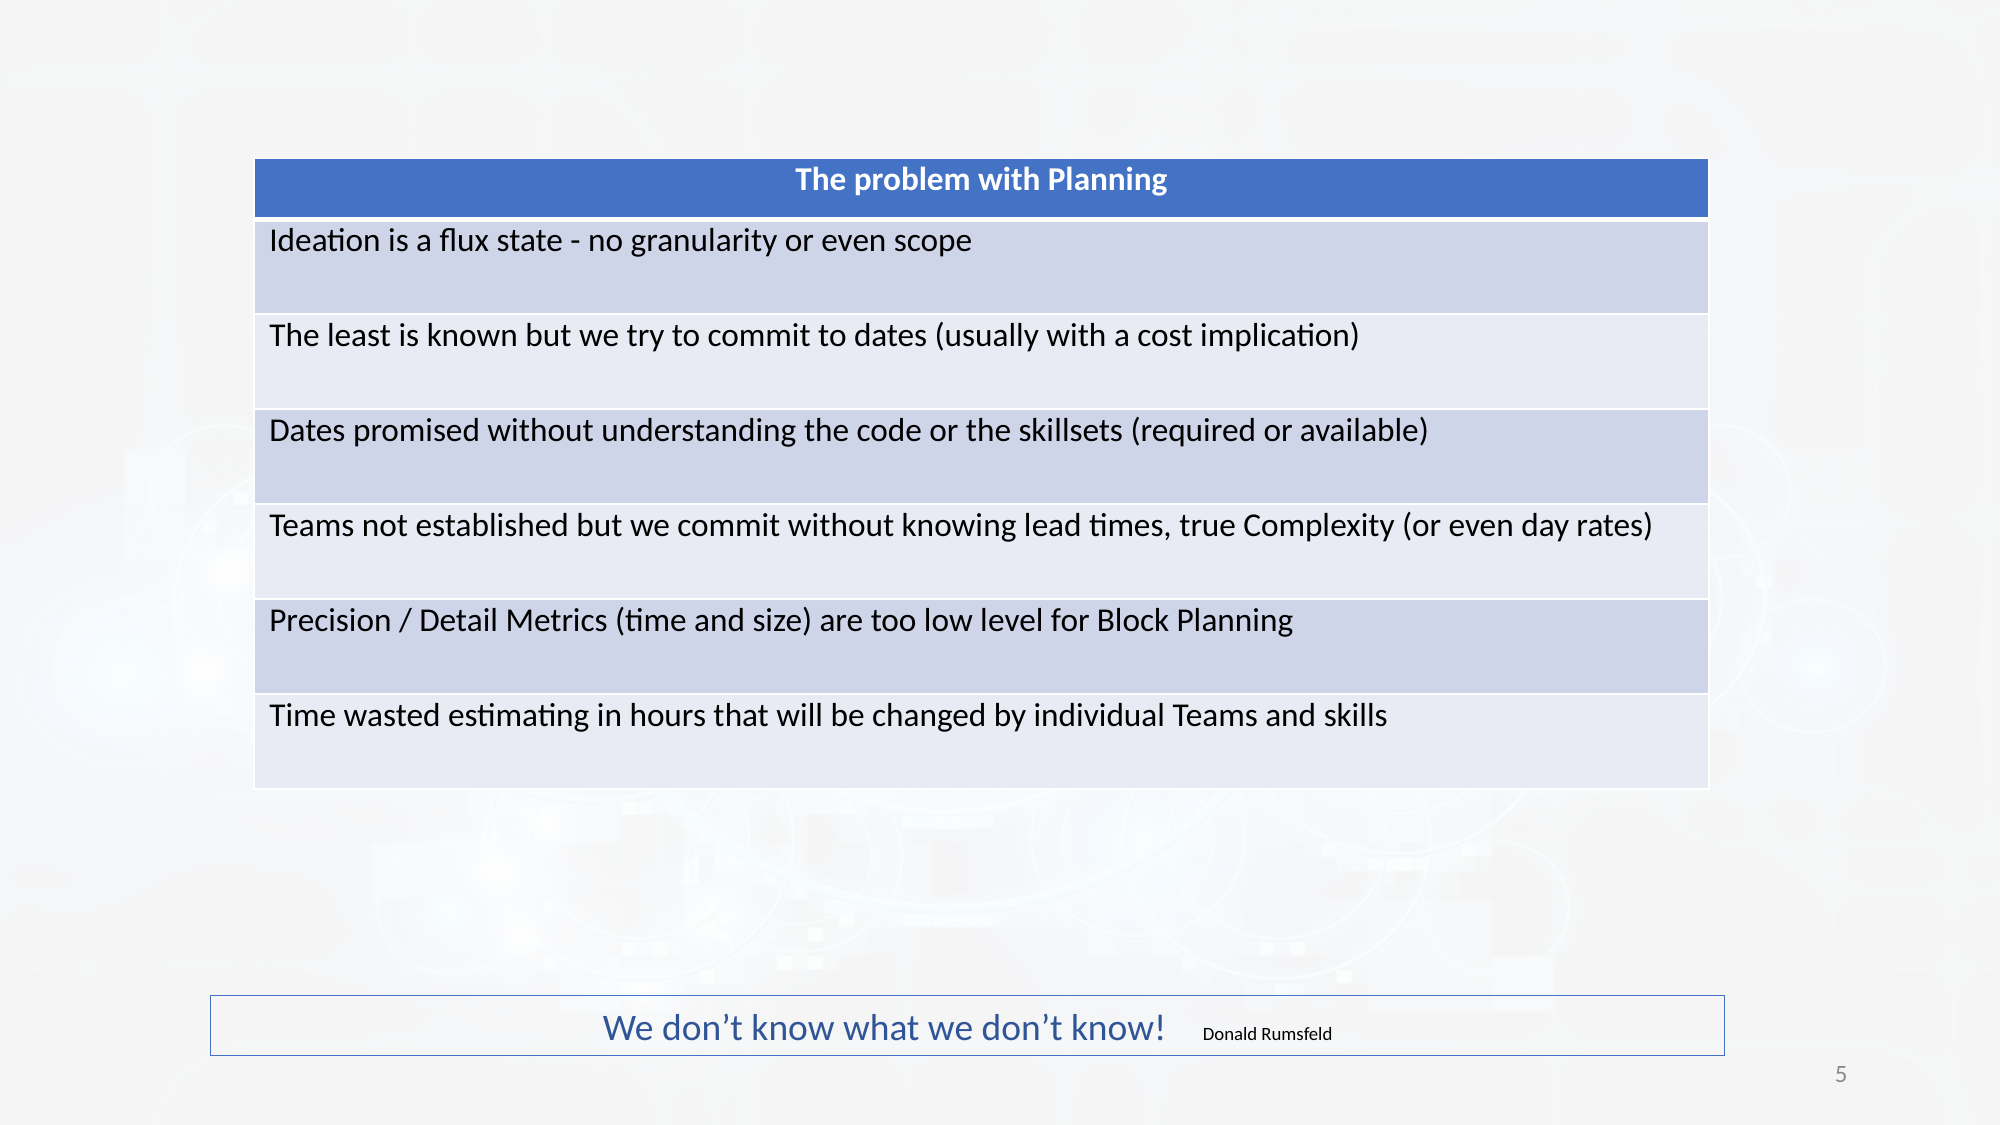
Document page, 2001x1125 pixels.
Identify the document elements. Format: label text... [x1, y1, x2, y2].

table_cell Teams not established but we commit without knowing lead times, true Complexity (or even day rates) [255, 505, 1708, 598]
table_cell The least is known but we try to commit to dates (usually with a cost implication) [255, 315, 1708, 408]
text_box We don’t know what we don’t know! Donald Rumsfeld [210, 995, 1725, 1056]
slide_number 5 [1412, 1042, 1863, 1103]
table_cell Ideation is a flux state - no granularity or even scope [255, 222, 1708, 313]
table_cell Precision / Detail Metrics (time and size) are too low level for Block Planning [255, 600, 1708, 693]
table_cell Dates promised without understanding the code or the skillsets (required or available) [255, 410, 1708, 503]
table_header The problem with Planning [255, 159, 1708, 217]
table_cell Time wasted estimating in hours that will be changed by individual Teams and skills [255, 695, 1708, 788]
